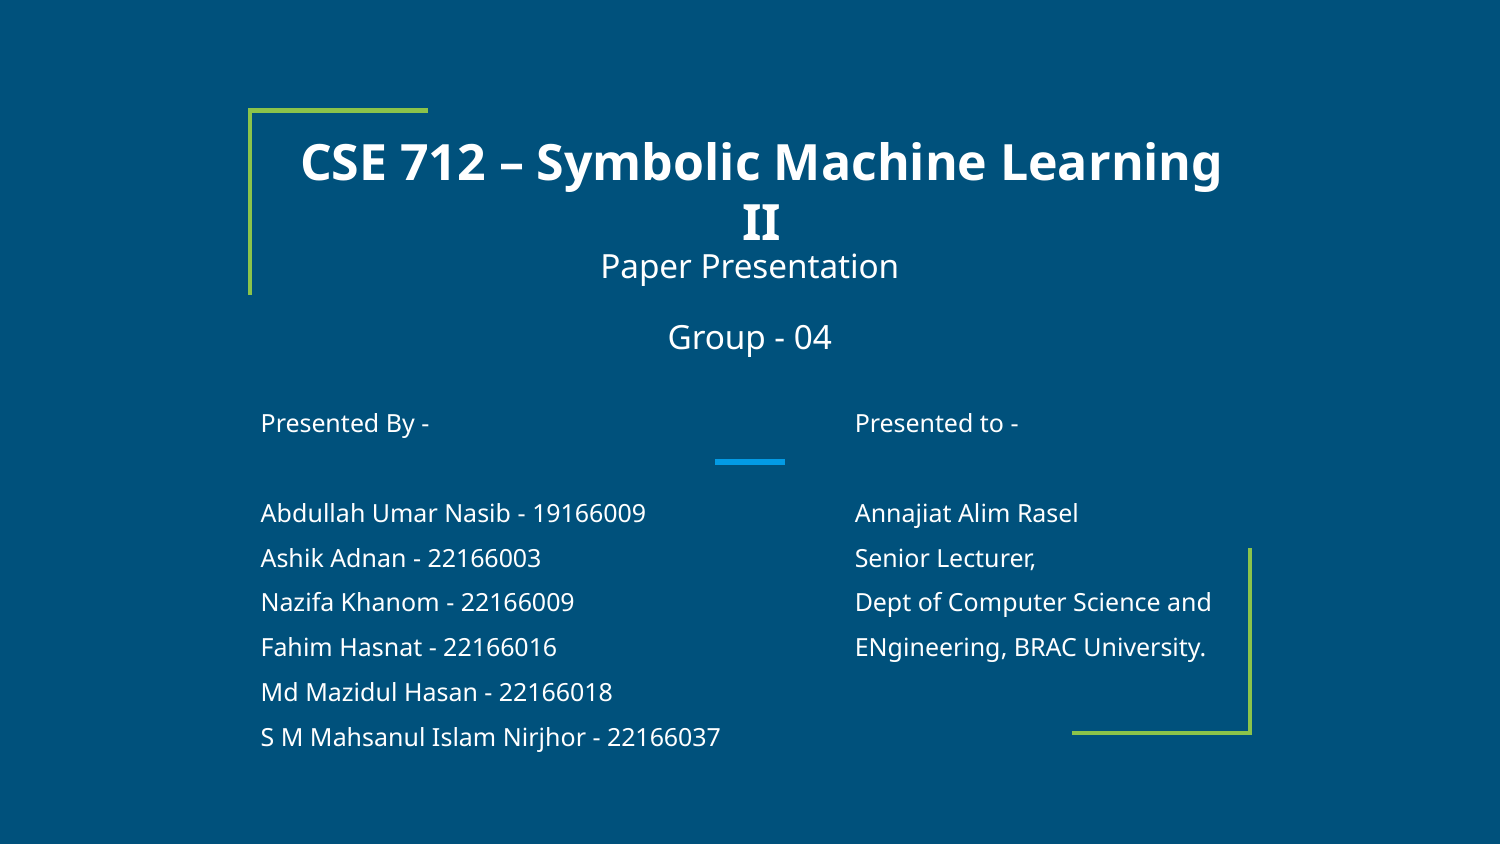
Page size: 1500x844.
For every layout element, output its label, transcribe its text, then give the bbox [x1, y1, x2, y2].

title Paper Presentation Group - 04 [461, 259, 1039, 372]
text_box CSE 712 – Symbolic Machine Learning II [265, 123, 1259, 259]
subtitle Presented to - Annajiat Alim Rasel Senior Lecturer, Dept of Computer Science and ENgineering, BRAC University. [839, 377, 1311, 698]
subtitle Presented By - Abdullah Umar Nasib - 19166009 Ashik Adnan - 22166003 Nazifa Khanom - 22166009 Fahim Hasnat - 22166016 Md Mazidul Hasan - 22166018 S M Mahsanul Islam Nirjhor - 22166037 [245, 377, 781, 768]
